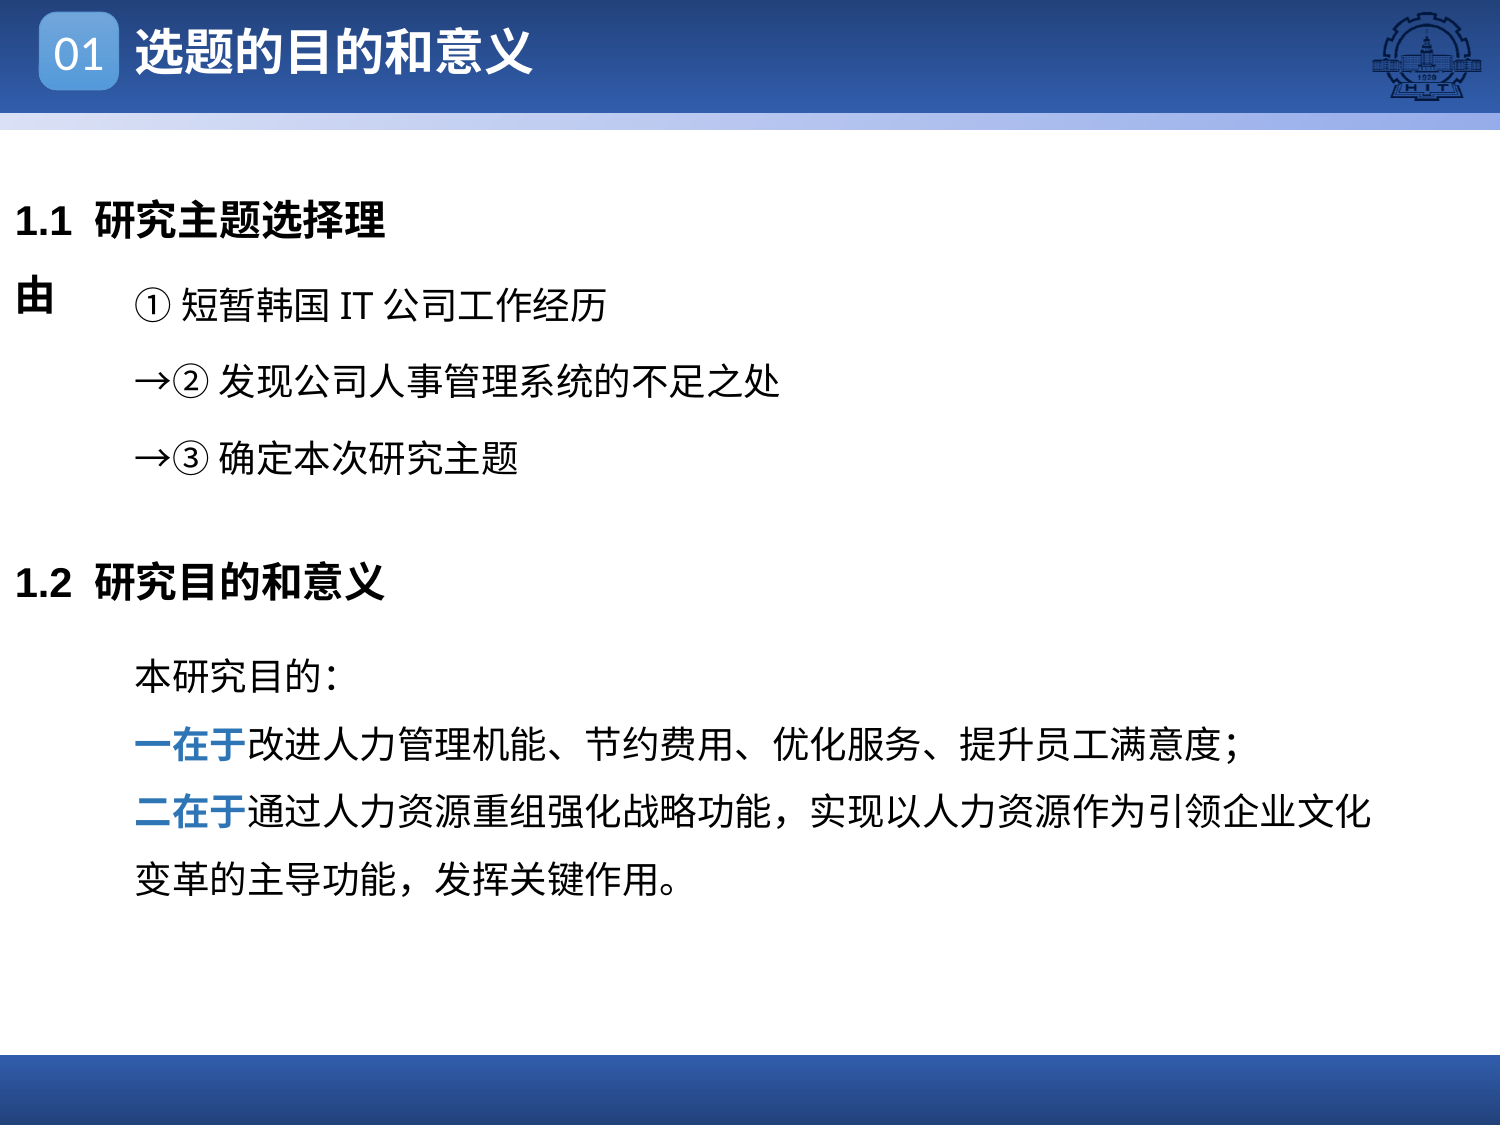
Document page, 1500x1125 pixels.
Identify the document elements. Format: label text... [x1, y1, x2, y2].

text_box 1.2 研究目的和意义 [0, 523, 500, 613]
text_box 01 [39, 12, 120, 88]
picture [1318, 12, 1500, 101]
text_box 选题的目的和意义 [119, 10, 1424, 91]
text_box 本研究目的： 一在于改进人力管理机能、节约费用、优化服务、提升员工满意度； 二在于通过人力资源重组强化战略功能，实现以人力资源作为引领企业文化变革的主导功能，发挥关键作用。 [119, 614, 1424, 908]
text_box 1.1 研究主题选择理由 [0, 161, 436, 326]
text_box ①短暂韩国IT公司工作经历 →②发现公司人事管理系统的不足之处 →③确定本次研究主题 [119, 243, 818, 488]
